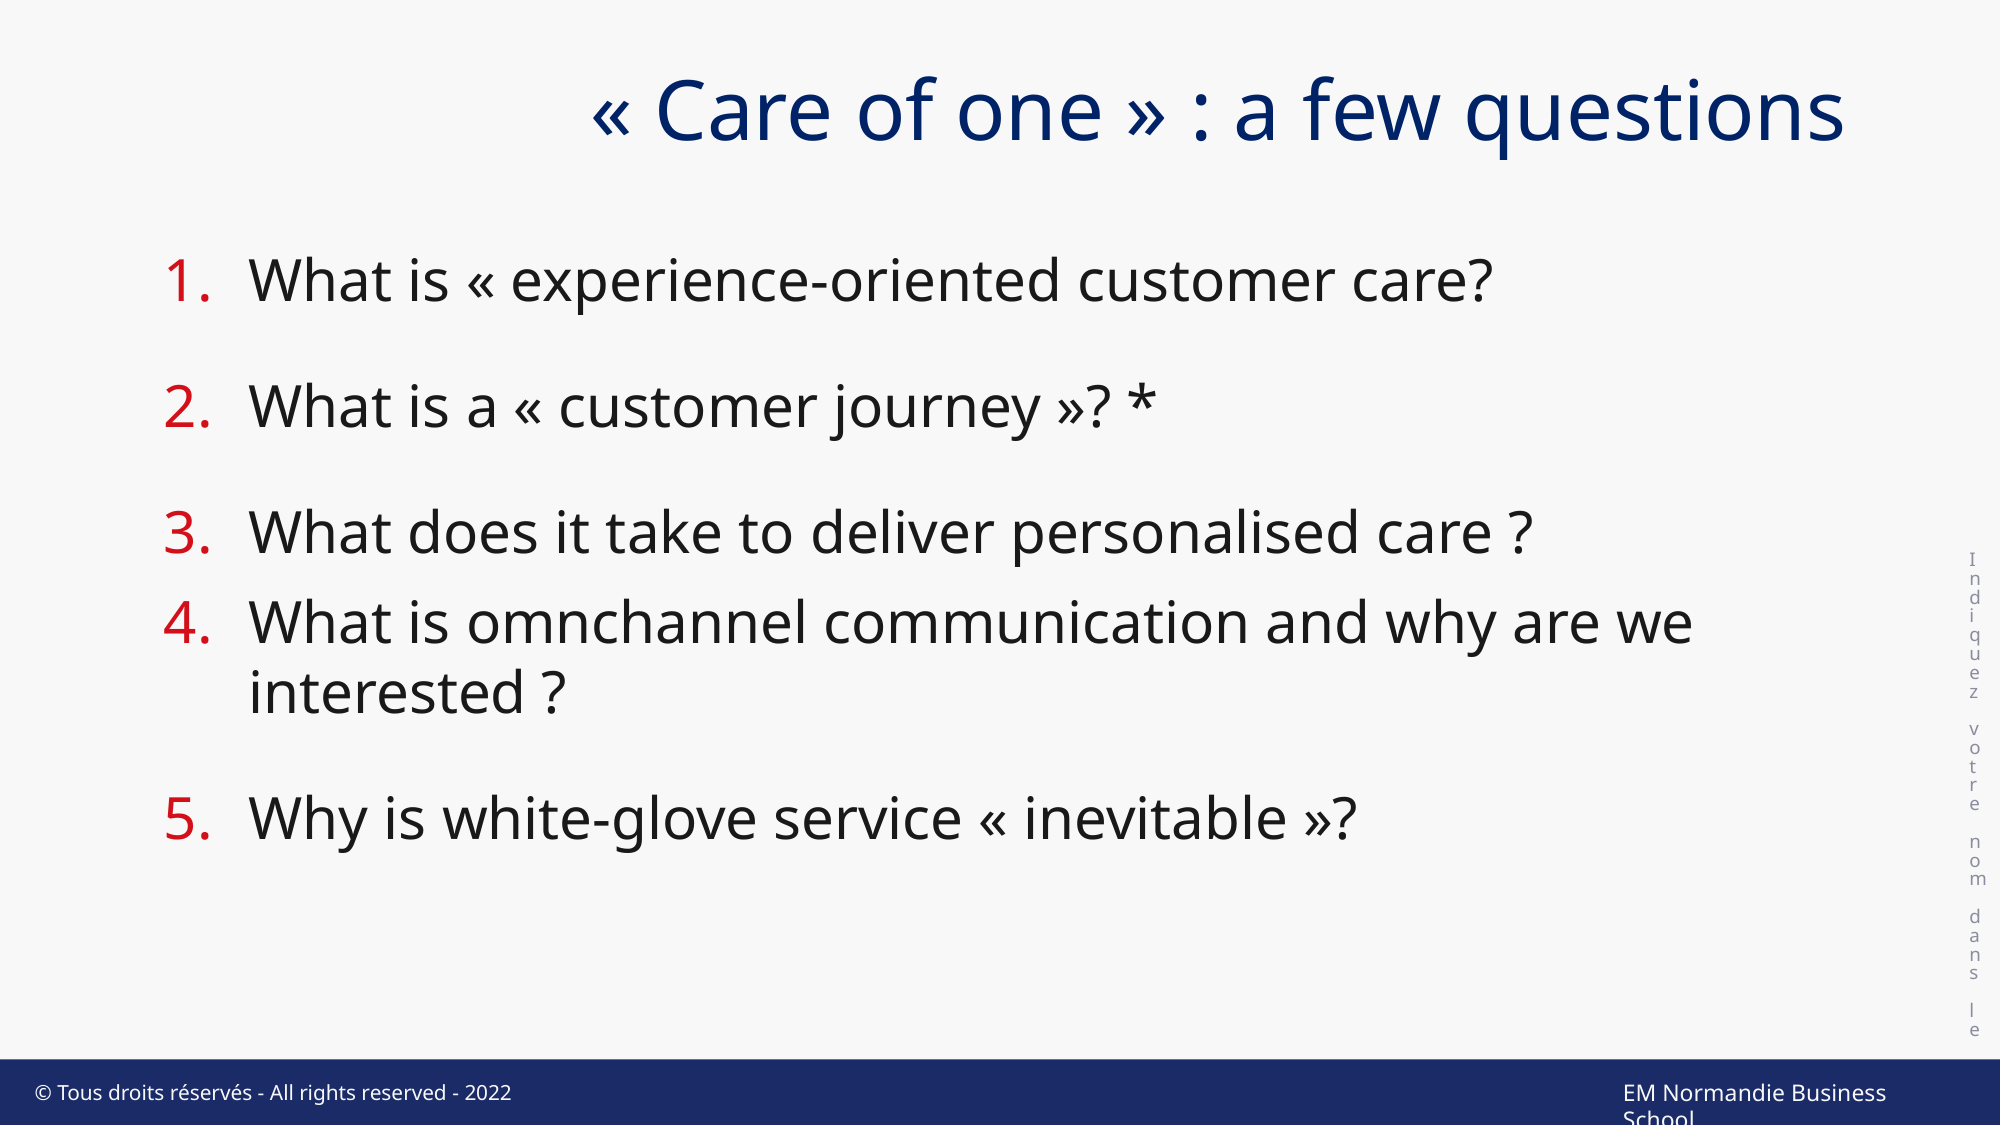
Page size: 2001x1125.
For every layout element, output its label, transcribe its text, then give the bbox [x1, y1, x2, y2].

title « Care of one » : a few questions [137, 59, 1863, 167]
list What is « experience-oriented customer care? What is a « customer journey »? * What does it take to deliver personalised care ? What is omnchannel communication and why are we interested ? Why is white-glove service « inevitable »? [137, 200, 1863, 917]
footer Indiquez votre nom dans le pied de page [1954, 73, 1989, 1048]
